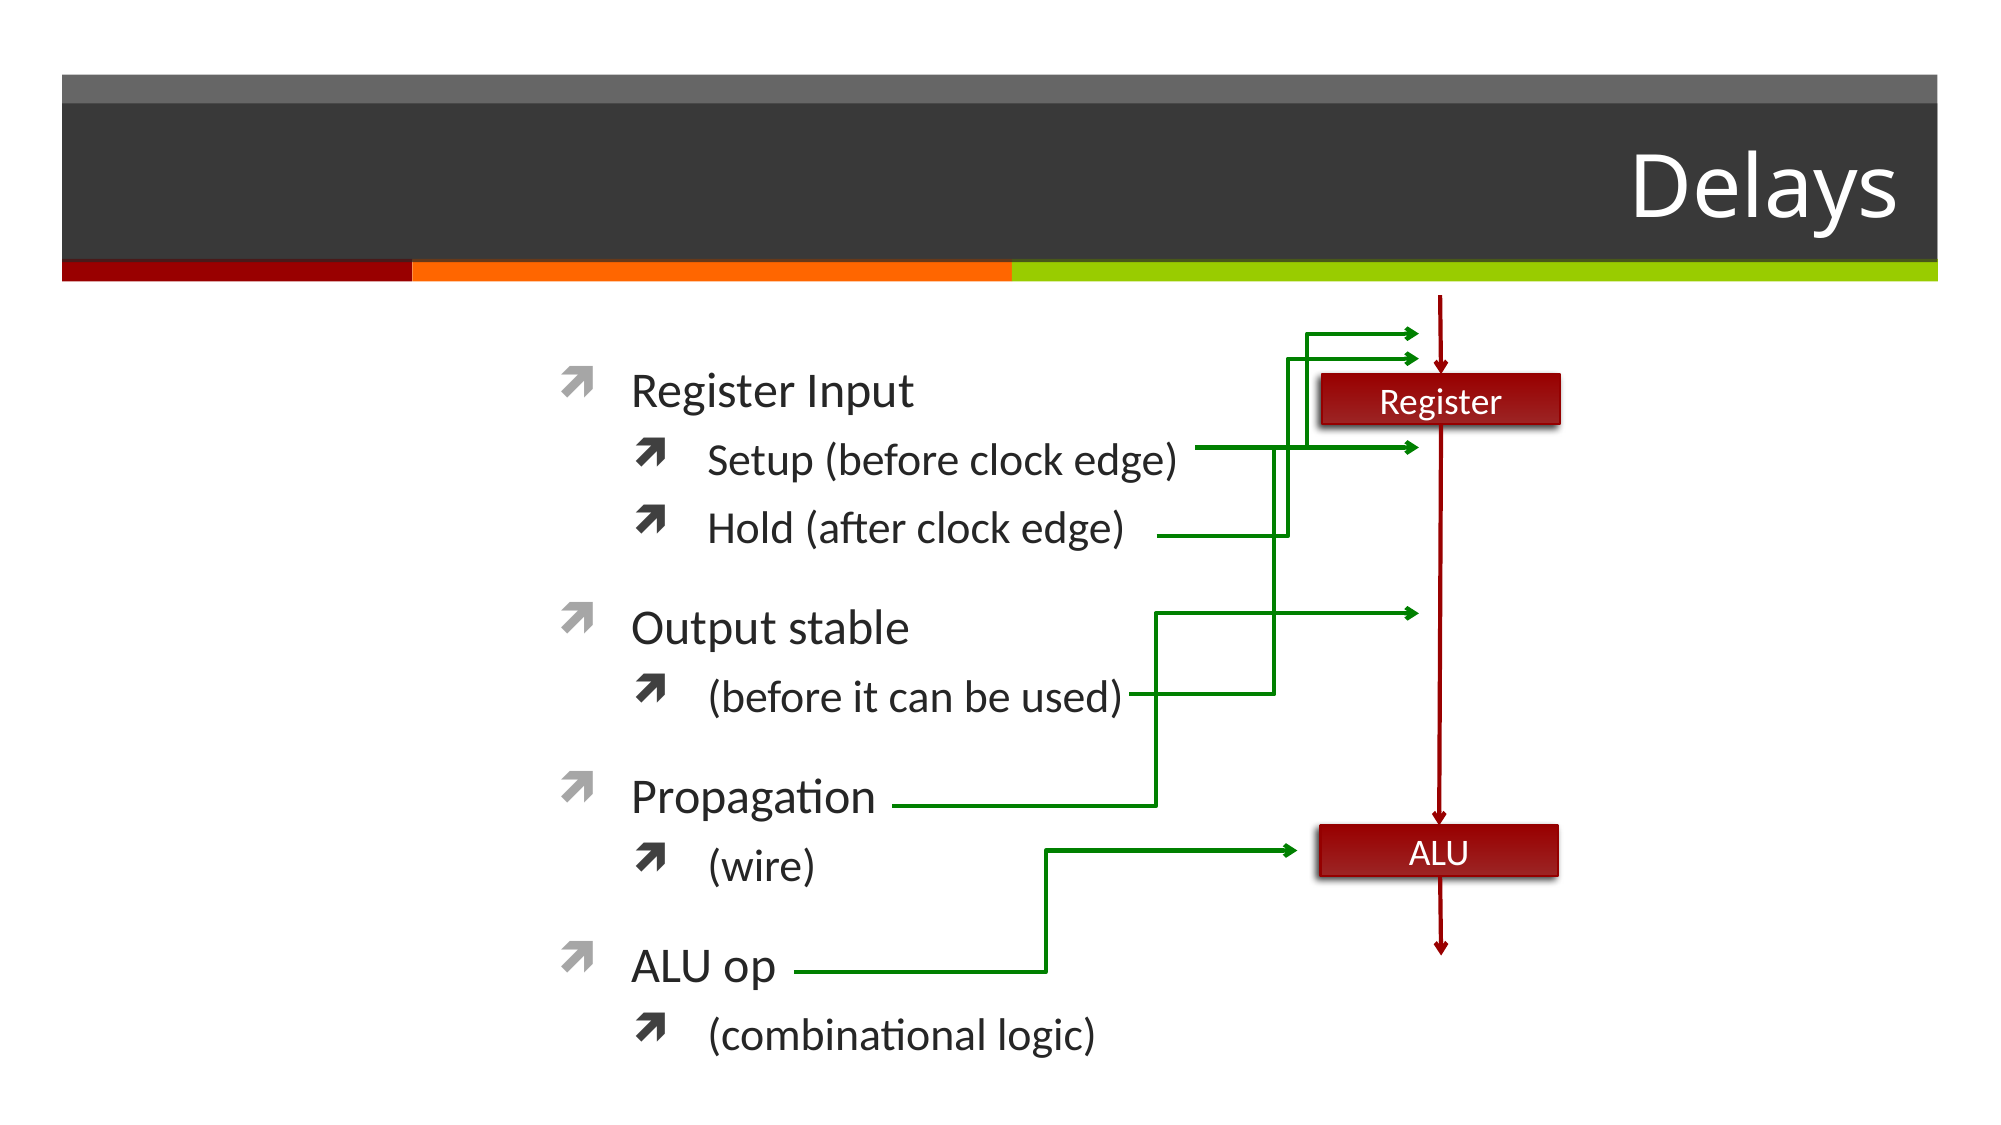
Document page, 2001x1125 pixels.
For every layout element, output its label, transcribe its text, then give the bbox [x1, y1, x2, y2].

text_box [793, 849, 1298, 973]
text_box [1129, 446, 1420, 612]
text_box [1194, 333, 1420, 358]
text_box ALU [1319, 824, 1559, 877]
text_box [1156, 358, 1420, 446]
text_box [891, 612, 1420, 807]
text_box Register [1425, 373, 1561, 425]
list Register Input Setup (before clock edge) Hold (after clock edge) Output stable (before it can be used) Propagation (wire) ALU op (combinational logic) [542, 350, 1196, 1125]
title Delays [62, 103, 1938, 263]
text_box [1438, 423, 1442, 826]
